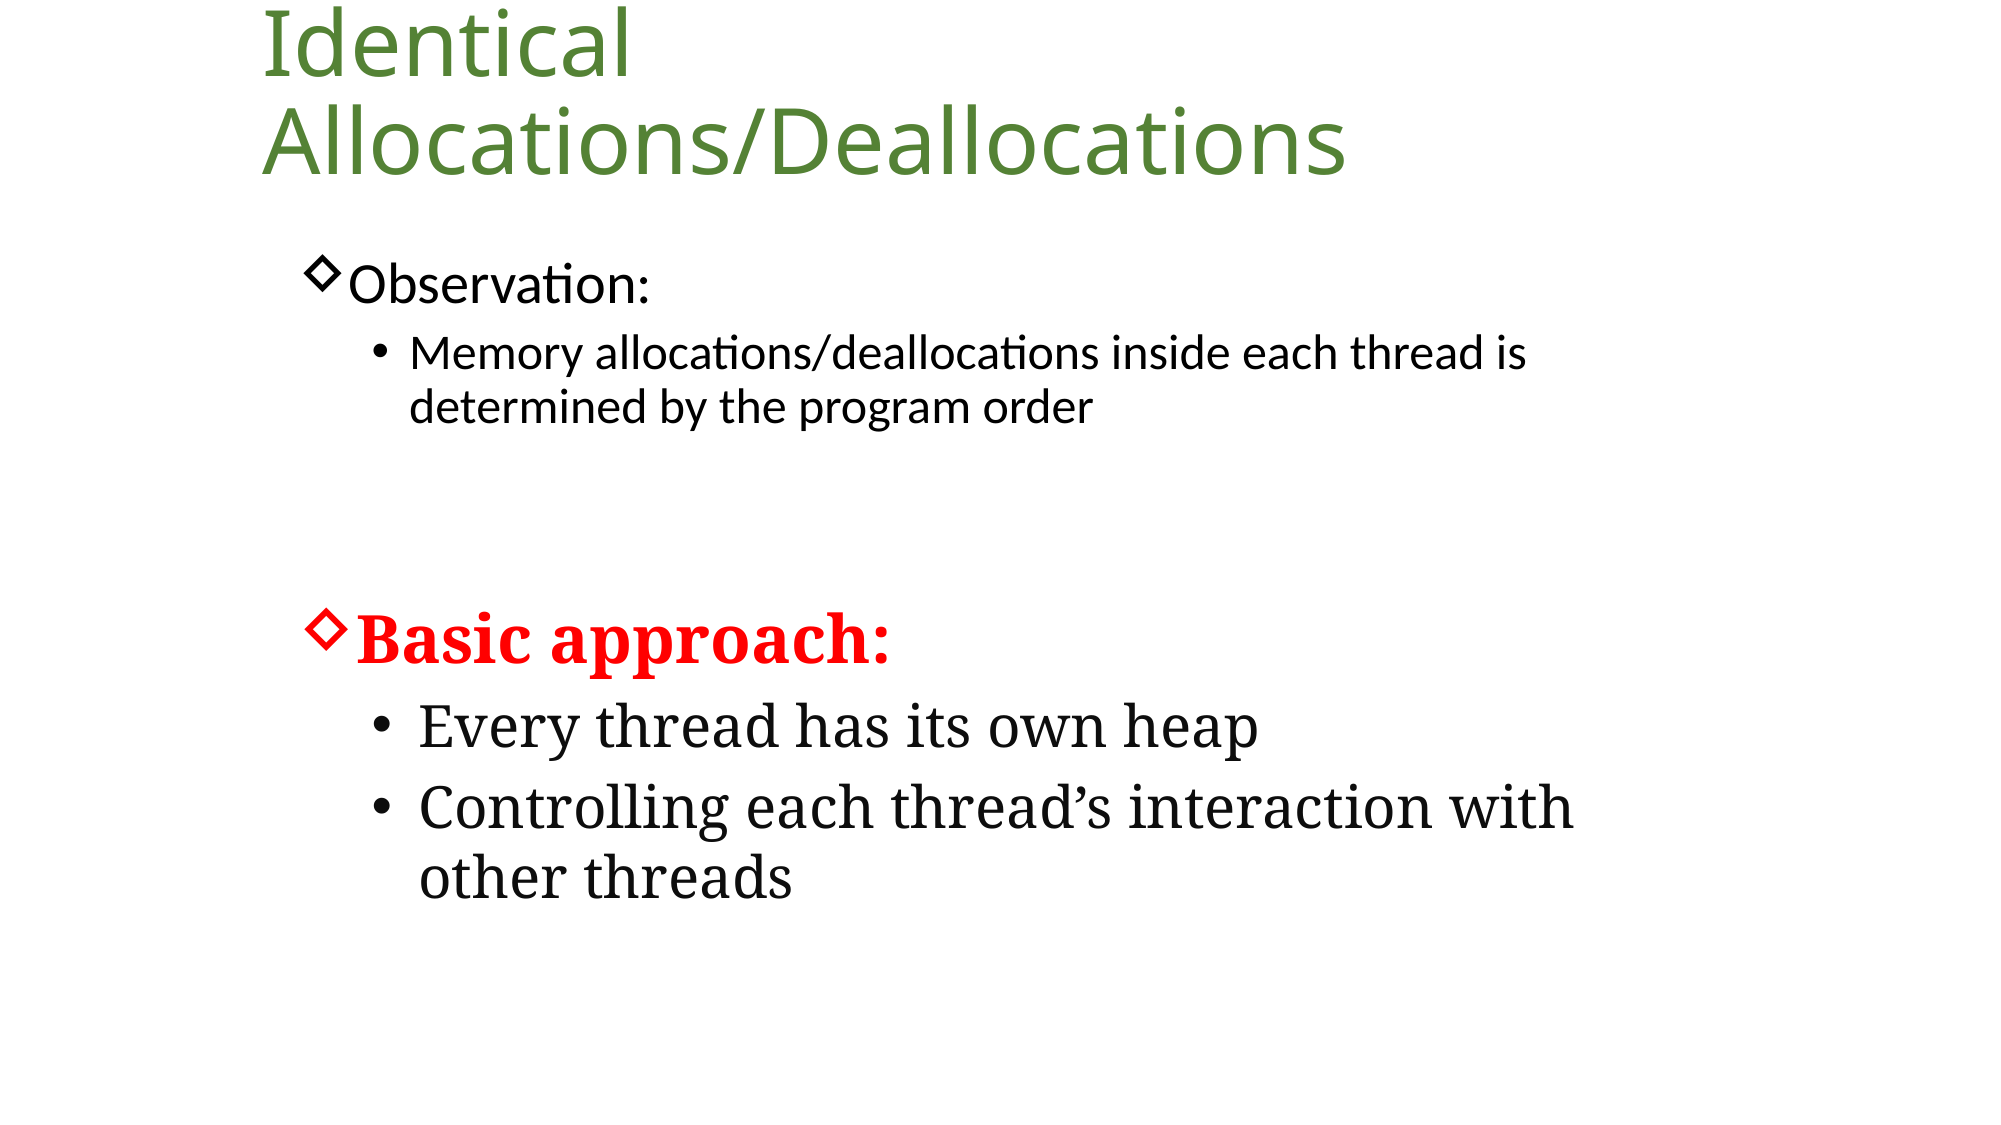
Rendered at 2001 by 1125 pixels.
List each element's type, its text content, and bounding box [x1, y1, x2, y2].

list Observation: Memory allocations/deallocations inside each thread is determined by the program order [281, 245, 1715, 507]
title Identical Allocations/Deallocations [247, 2, 1748, 190]
text_box Basic approach: Every thread has its own heap Controlling each thread’s interaction with other threads [281, 589, 1715, 1046]
